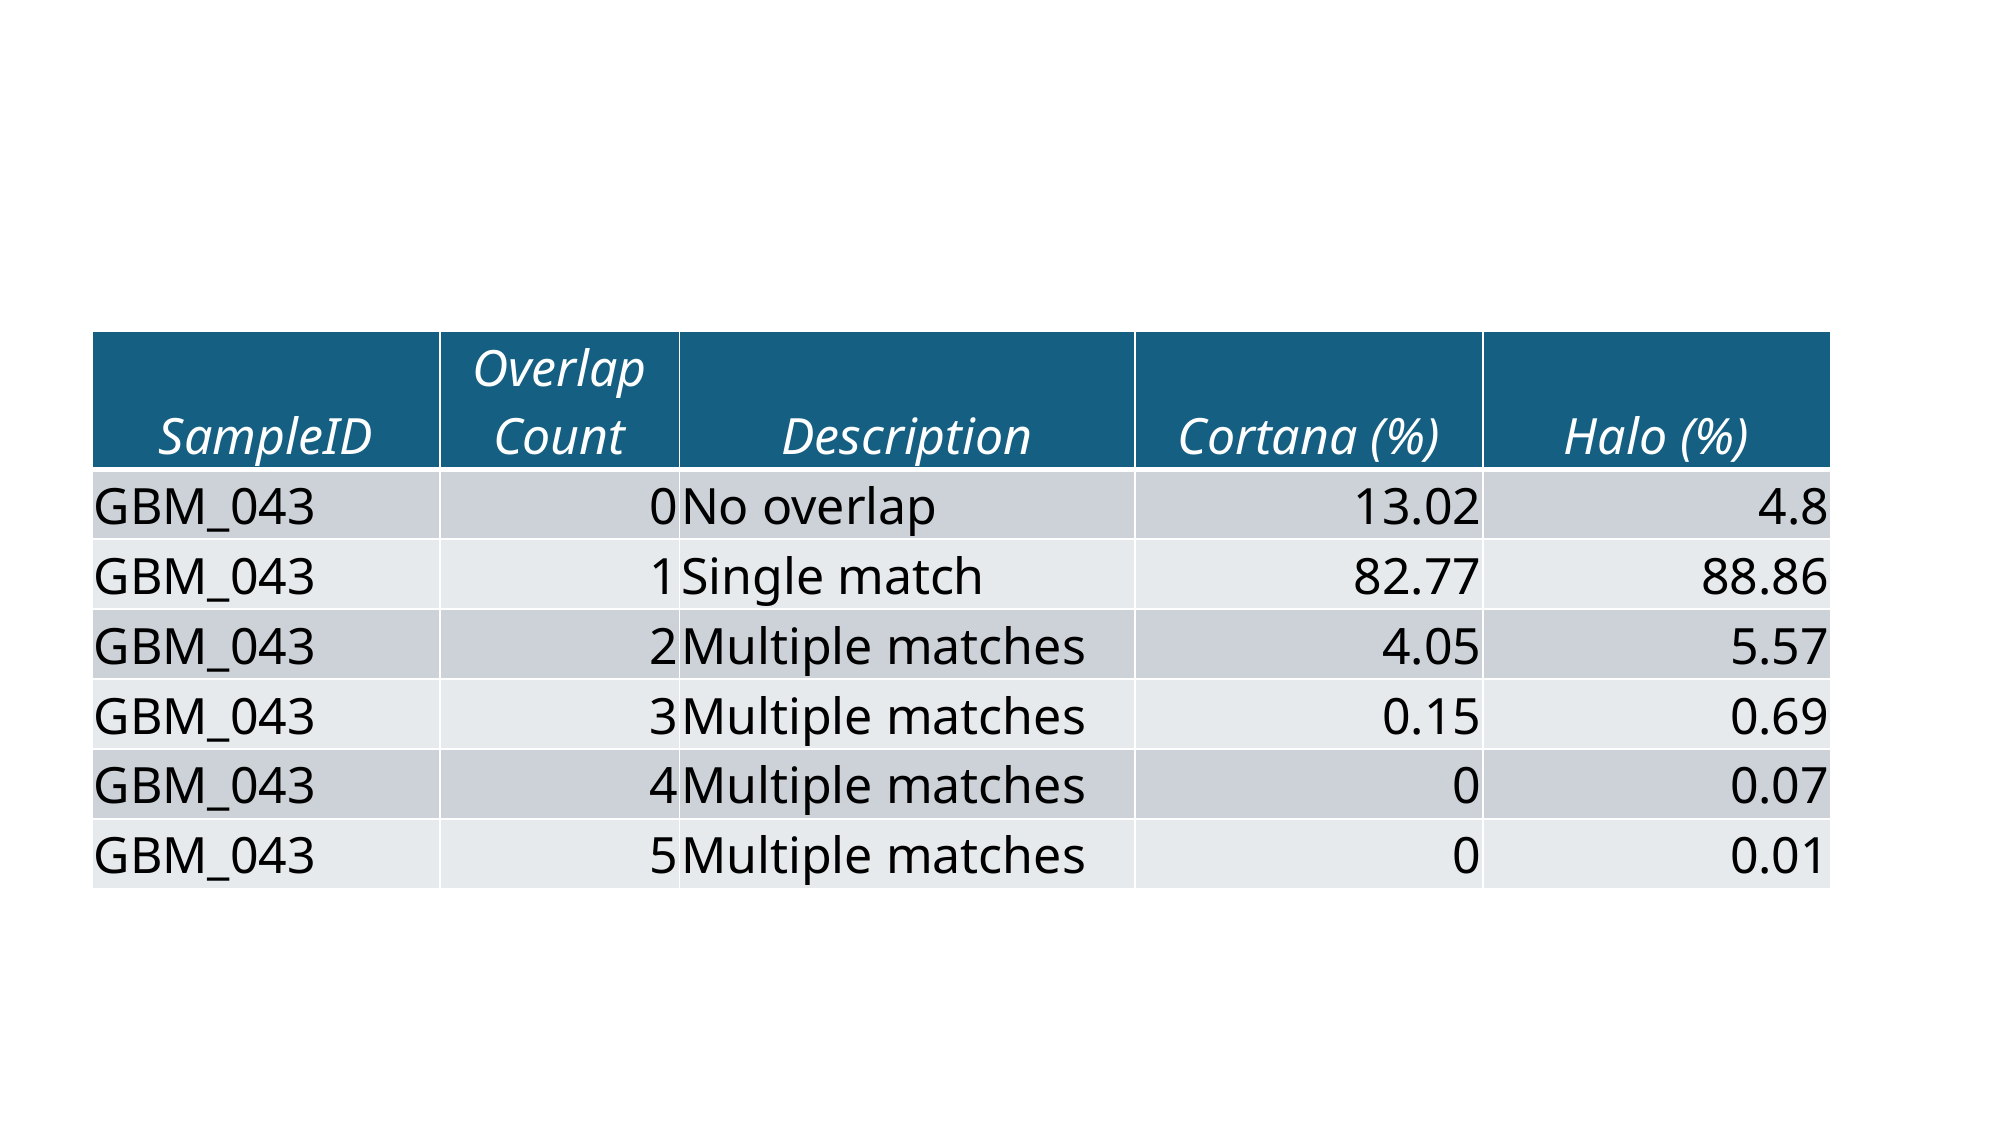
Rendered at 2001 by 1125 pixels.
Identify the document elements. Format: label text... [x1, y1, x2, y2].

table_cell 1 [441, 540, 679, 608]
table_cell 0.15 [1136, 680, 1482, 748]
table_cell 82.77 [1136, 540, 1482, 608]
table_cell Multiple matches [680, 680, 1134, 748]
table_cell GBM_043 [93, 610, 439, 678]
table_cell 0.01 [1484, 820, 1830, 888]
table_cell 5 [441, 820, 679, 888]
table_cell 5.57 [1484, 610, 1830, 678]
table_cell GBM_043 [93, 540, 439, 608]
table_cell 0 [441, 472, 679, 538]
table_cell 0.69 [1484, 680, 1830, 748]
table_cell Single match [680, 540, 1134, 608]
table_cell 2 [441, 610, 679, 678]
table_cell Multiple matches [680, 610, 1134, 678]
table_cell 13.02 [1136, 472, 1482, 538]
table_header SampleID [93, 332, 439, 467]
table_cell No overlap [680, 472, 1134, 538]
table_cell GBM_043 [93, 750, 439, 818]
table_cell Multiple matches [680, 820, 1134, 888]
table_header Cortana (%) [1136, 332, 1482, 467]
table_cell GBM_043 [93, 472, 439, 538]
table_cell 4.05 [1136, 610, 1482, 678]
table_cell 0 [1136, 820, 1482, 888]
table_cell 88.86 [1484, 540, 1830, 608]
table_header Halo (%) [1484, 332, 1830, 467]
table_cell 4 [441, 750, 679, 818]
table_cell GBM_043 [93, 820, 439, 888]
table_header Description [680, 332, 1134, 467]
table_cell 4.8 [1484, 472, 1830, 538]
table_cell 3 [441, 680, 679, 748]
table_cell 0.07 [1484, 750, 1830, 818]
table_cell GBM_043 [93, 680, 439, 748]
table_cell 0 [1136, 750, 1482, 818]
table_cell Multiple matches [680, 750, 1134, 818]
table_header Overlap Count [441, 332, 679, 467]
